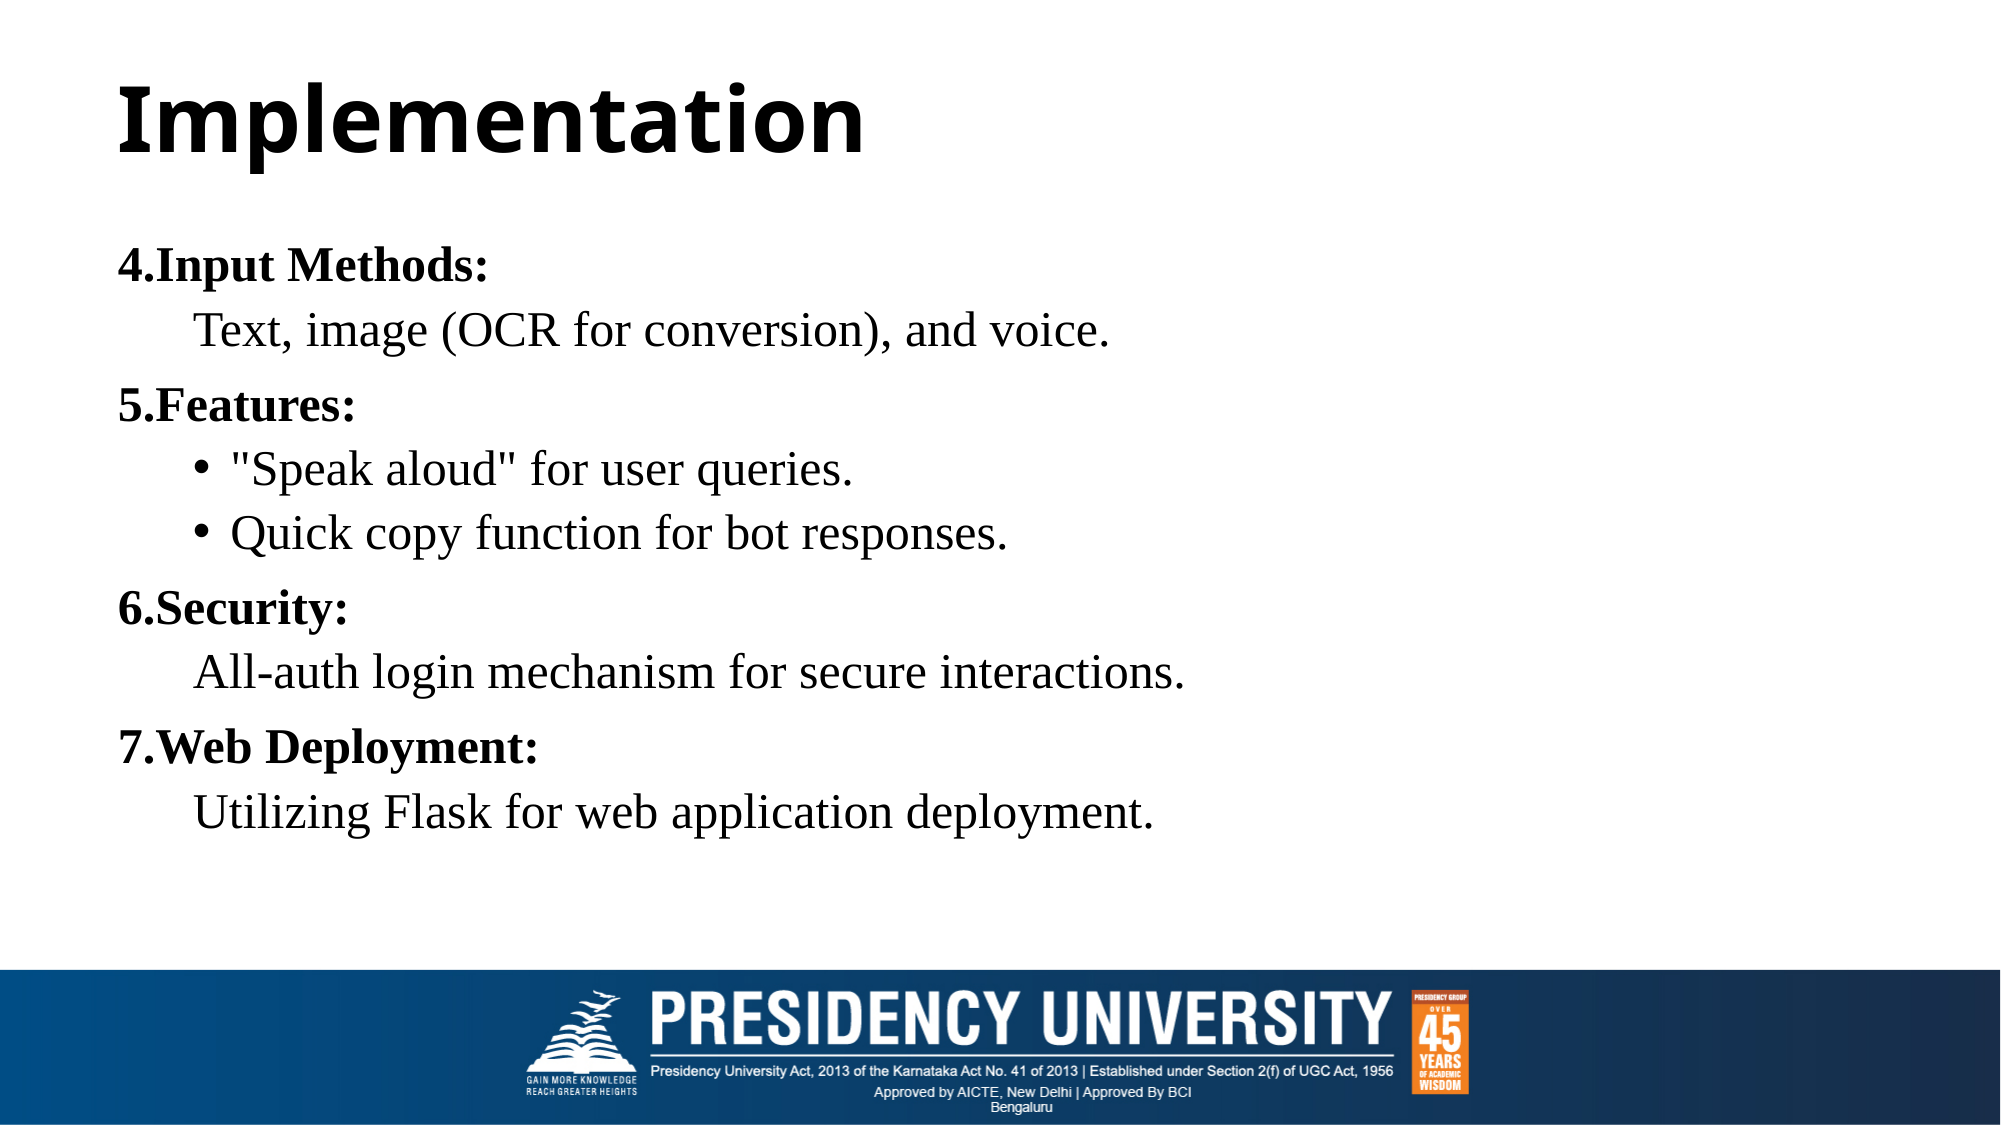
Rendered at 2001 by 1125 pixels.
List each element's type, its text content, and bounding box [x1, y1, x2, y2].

title Implementation [102, 36, 1828, 209]
picture [0, 0, 2001, 1125]
list Input Methods: Text, image (OCR for conversion), and voice. Features: "Speak aloud" for user queries. Quick copy function for bot responses. Security: All-auth login mechanism for secure interactions. Web Deployment: Utilizing Flask for web application deployment. [102, 231, 1828, 1027]
